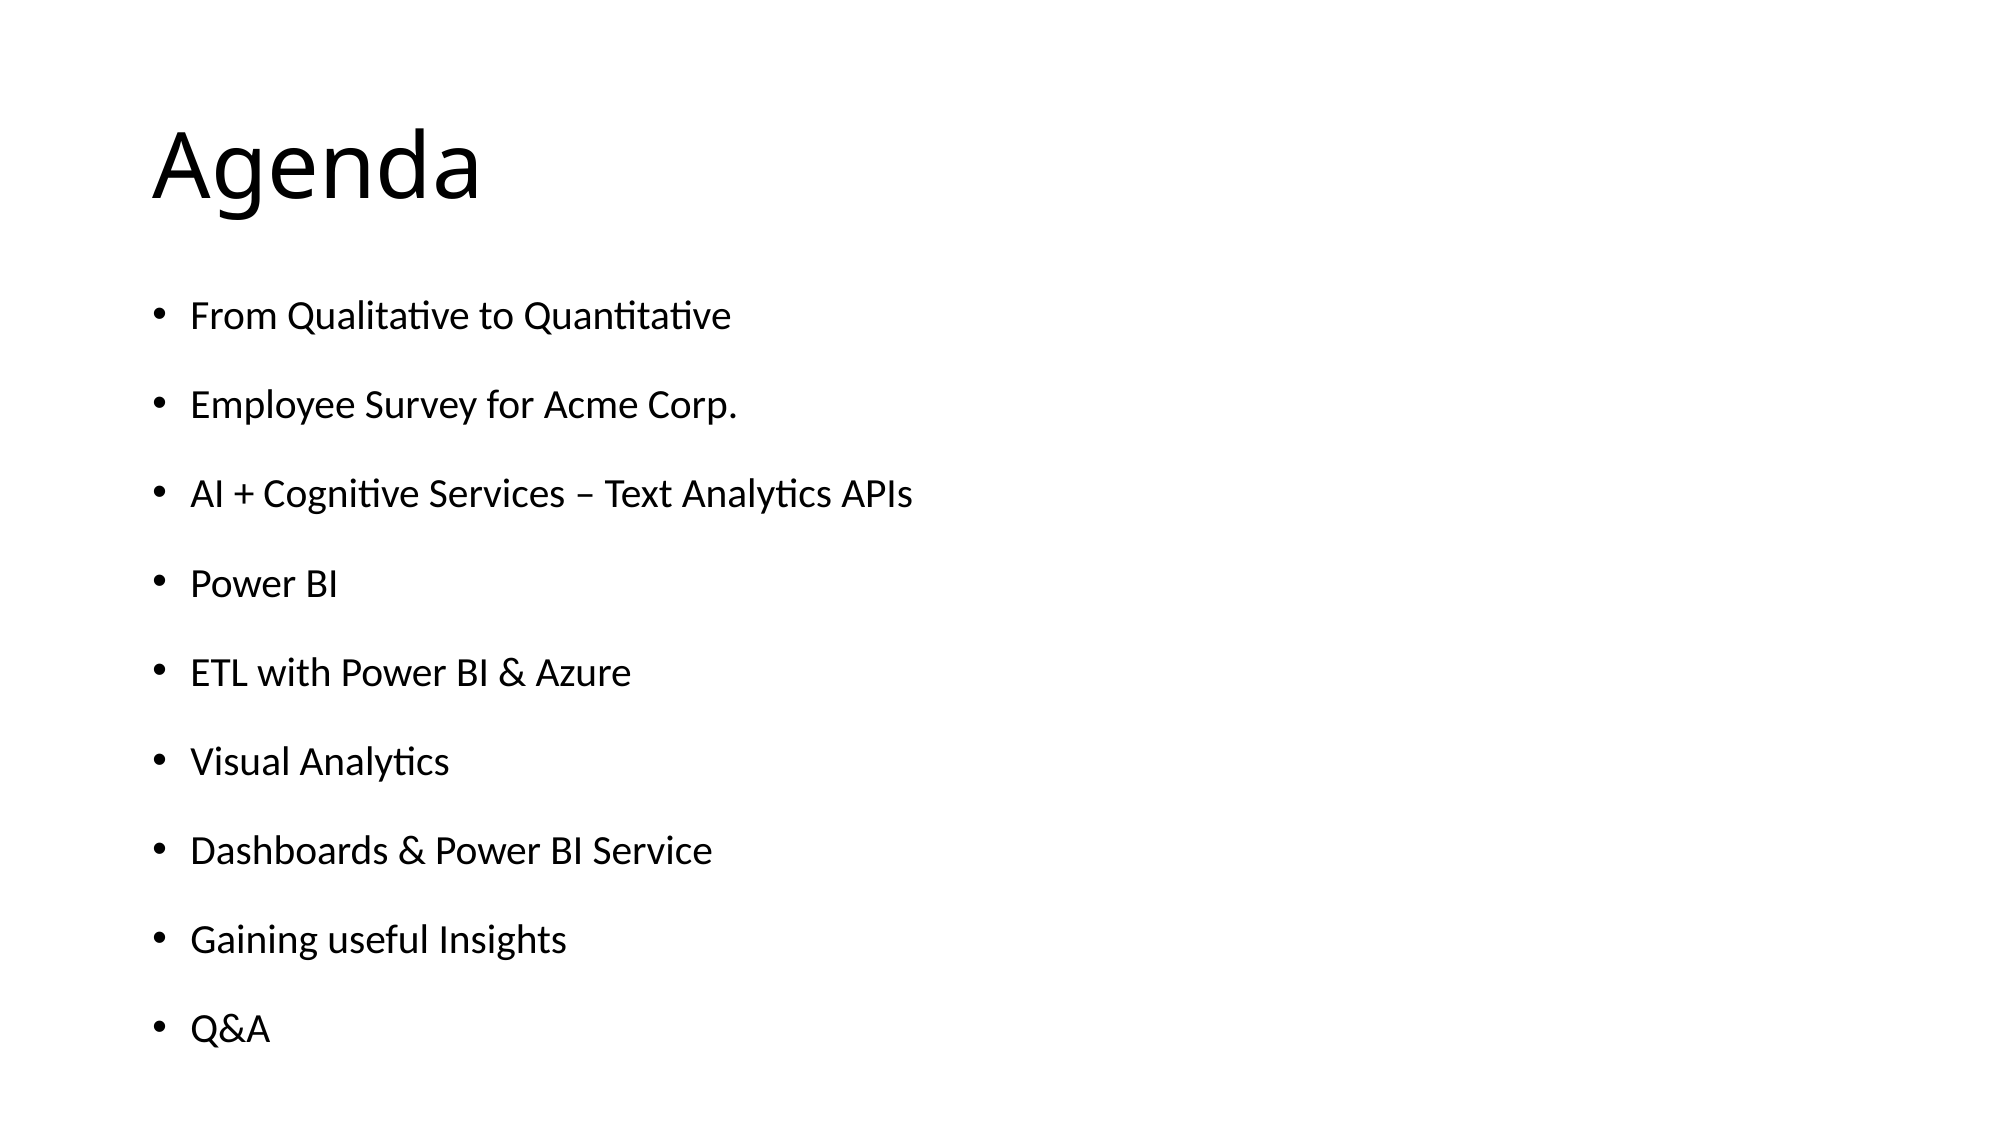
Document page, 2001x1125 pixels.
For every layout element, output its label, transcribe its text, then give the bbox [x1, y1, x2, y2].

title Agenda [137, 59, 1863, 255]
list From Qualitative to Quantitative Employee Survey for Acme Corp. AI + Cognitive Services – Text Analytics APIs Power BI ETL with Power BI & Azure Visual Analytics Dashboards & Power BI Service Gaining useful Insights Q&A [137, 255, 1863, 1066]
